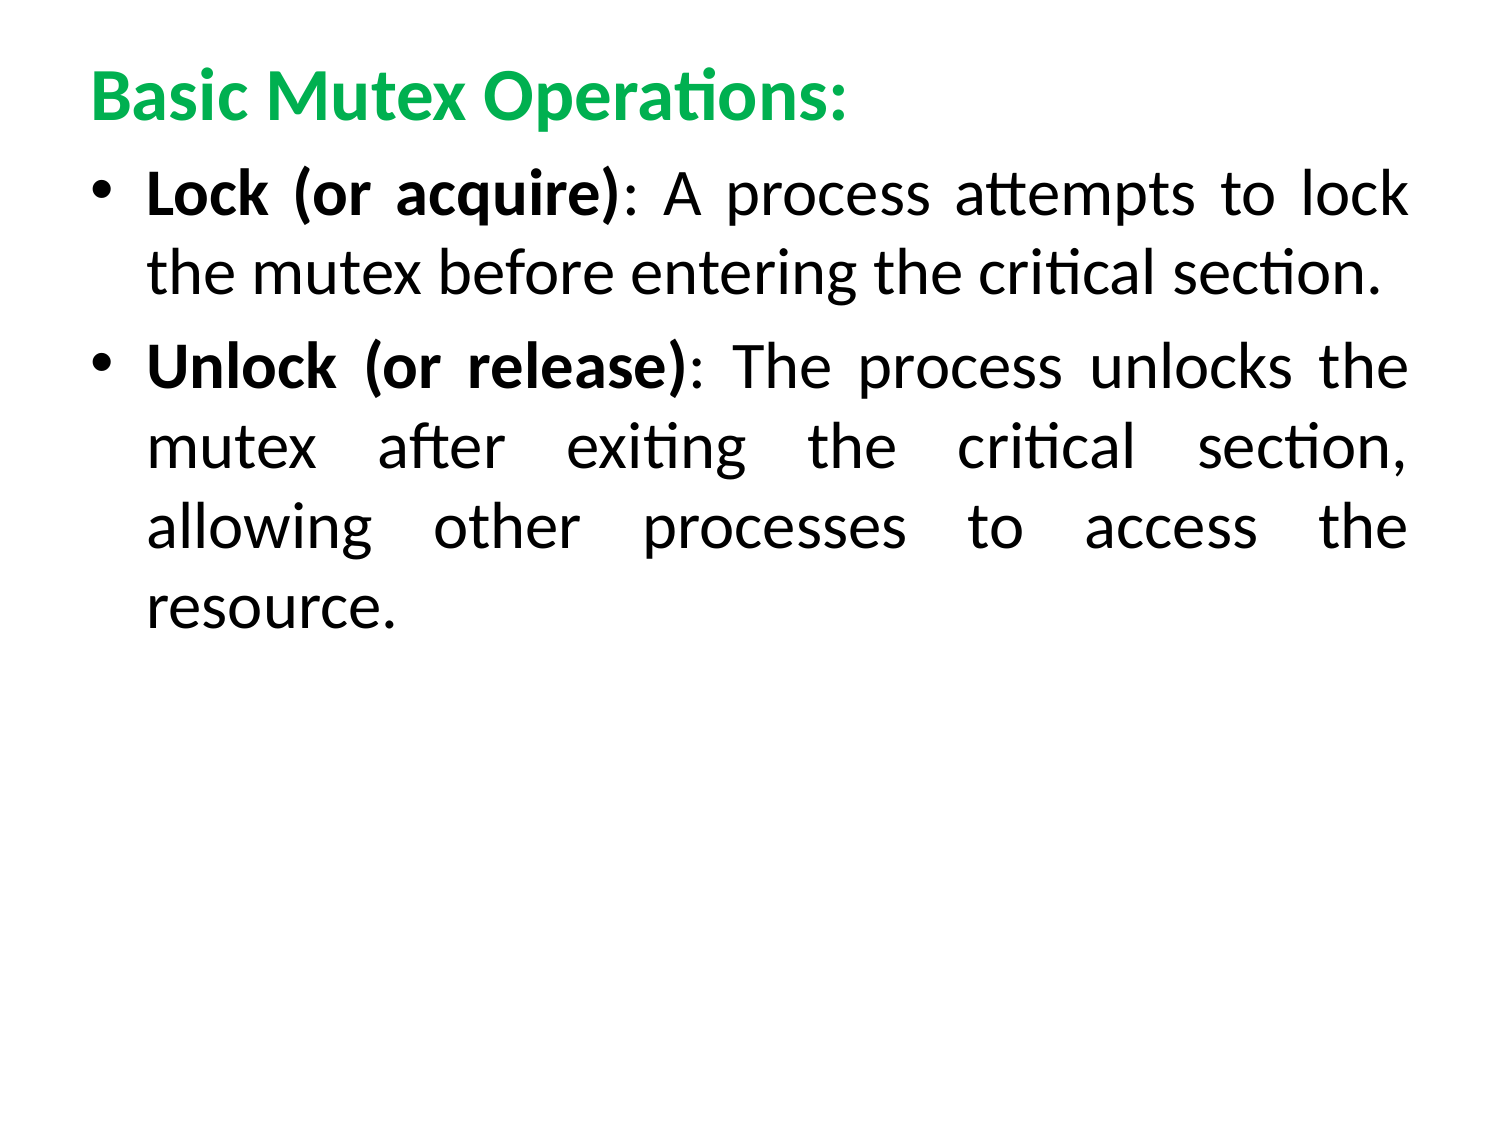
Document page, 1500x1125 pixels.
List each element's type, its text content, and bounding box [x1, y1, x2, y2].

list Basic Mutex Operations: Lock (or acquire): A process attempts to lock the mutex before entering the critical section. Unlock (or release): The process unlocks the mutex after exiting the critical section, allowing other processes to access the resource. [75, 37, 1425, 1005]
